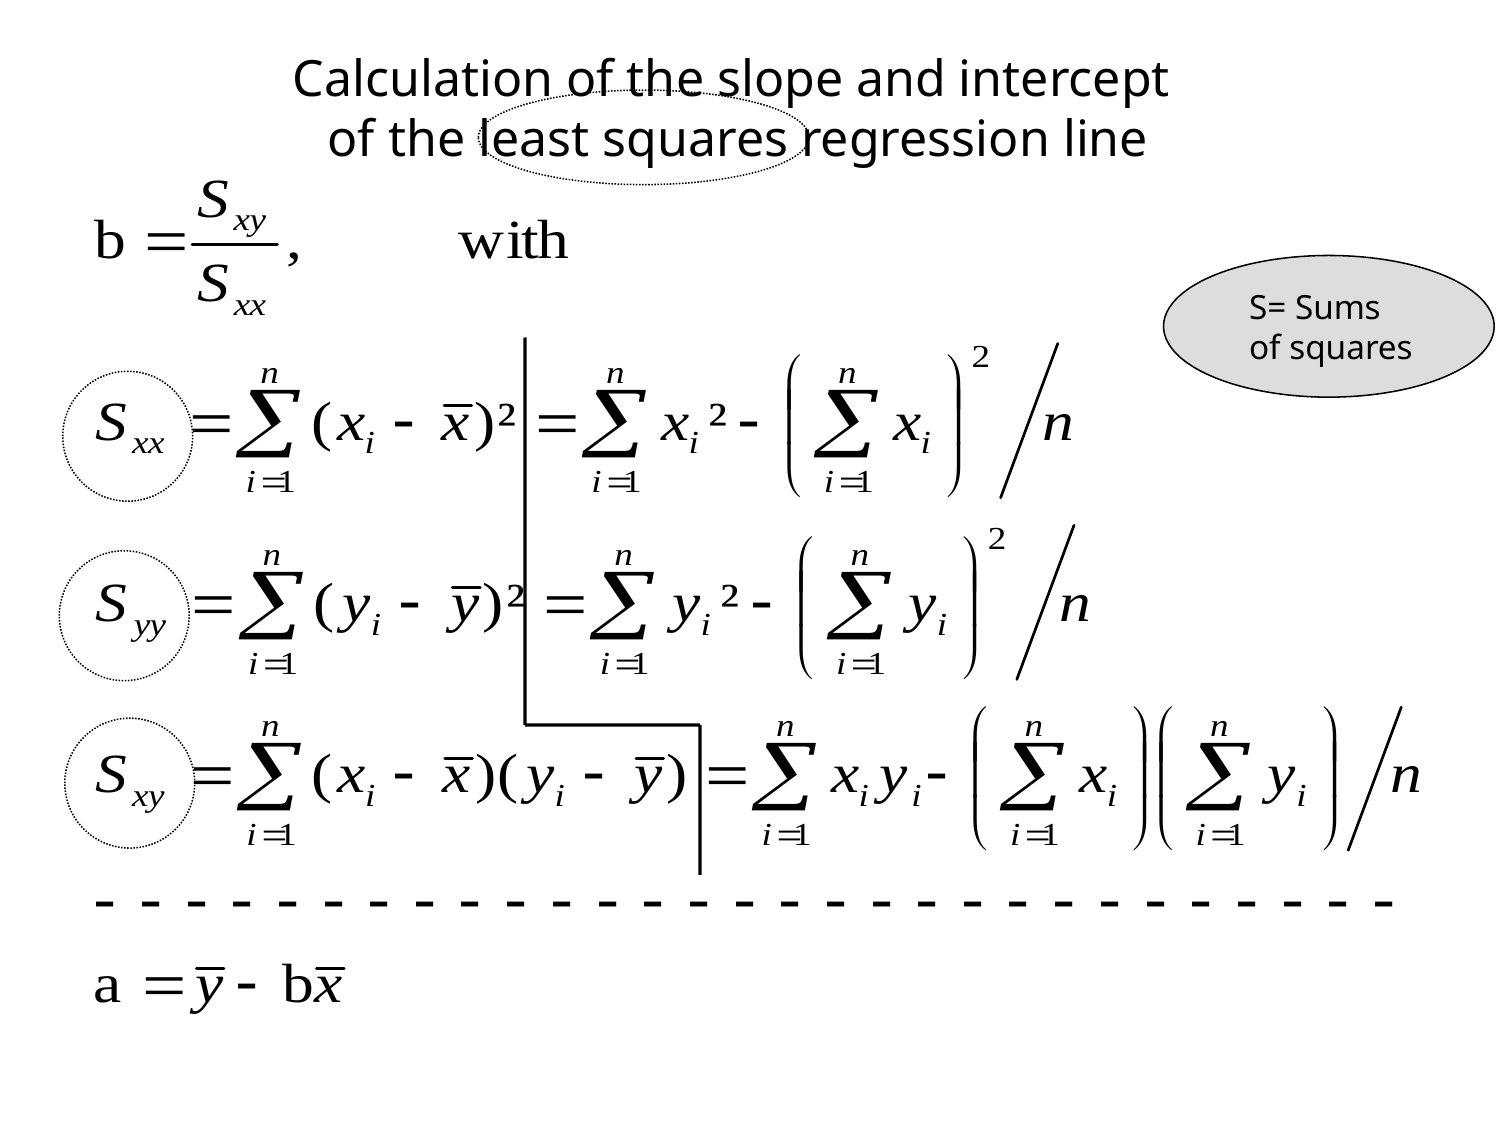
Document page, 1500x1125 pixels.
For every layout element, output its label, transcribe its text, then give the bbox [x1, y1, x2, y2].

text_box [59, 569, 79, 663]
title Calculation of the slope and intercept of the least squares regression line [29, 62, 1447, 150]
text_box [62, 393, 79, 480]
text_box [84, 162, 1436, 1028]
text_box [1441, 274, 1495, 379]
text_box [478, 90, 810, 160]
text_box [524, 337, 701, 876]
text_box [64, 742, 79, 824]
